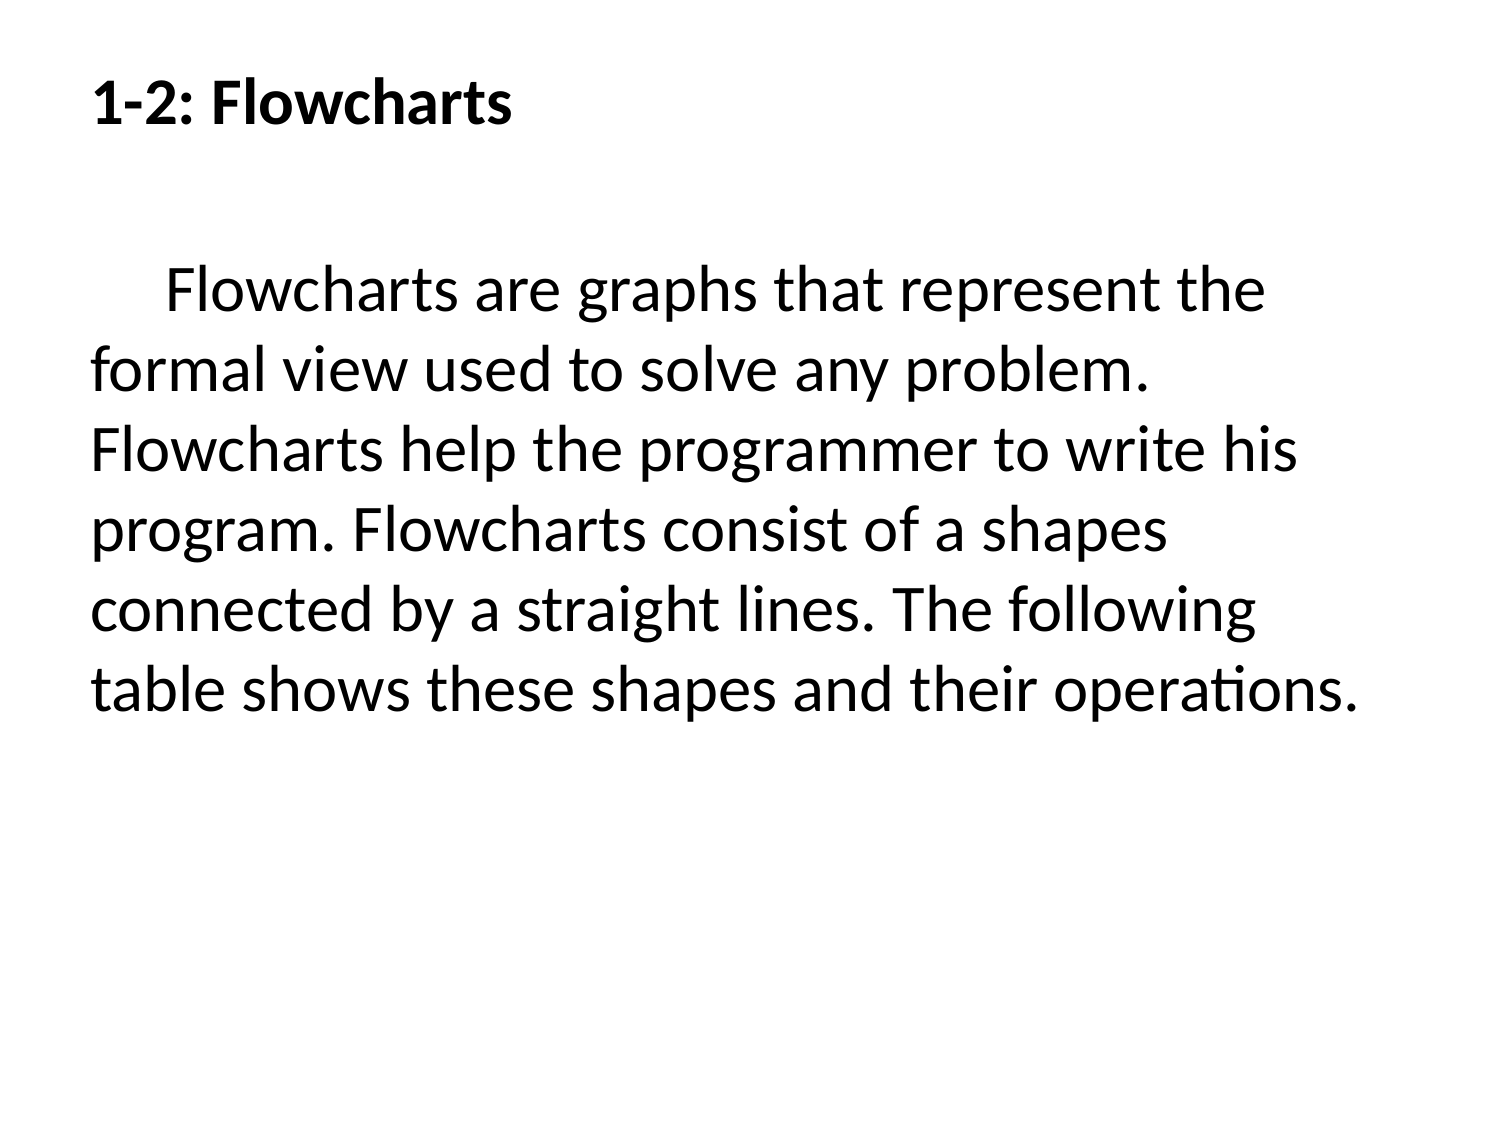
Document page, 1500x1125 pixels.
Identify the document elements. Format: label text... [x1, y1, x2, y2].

list 1-2: Flowcharts Flowcharts are graphs that represent the formal view used to solve any problem. Flowcharts help the programmer to write his program. Flowcharts consist of a shapes connected by a straight lines. The following table shows these shapes and their operations. [75, 50, 1425, 1005]
